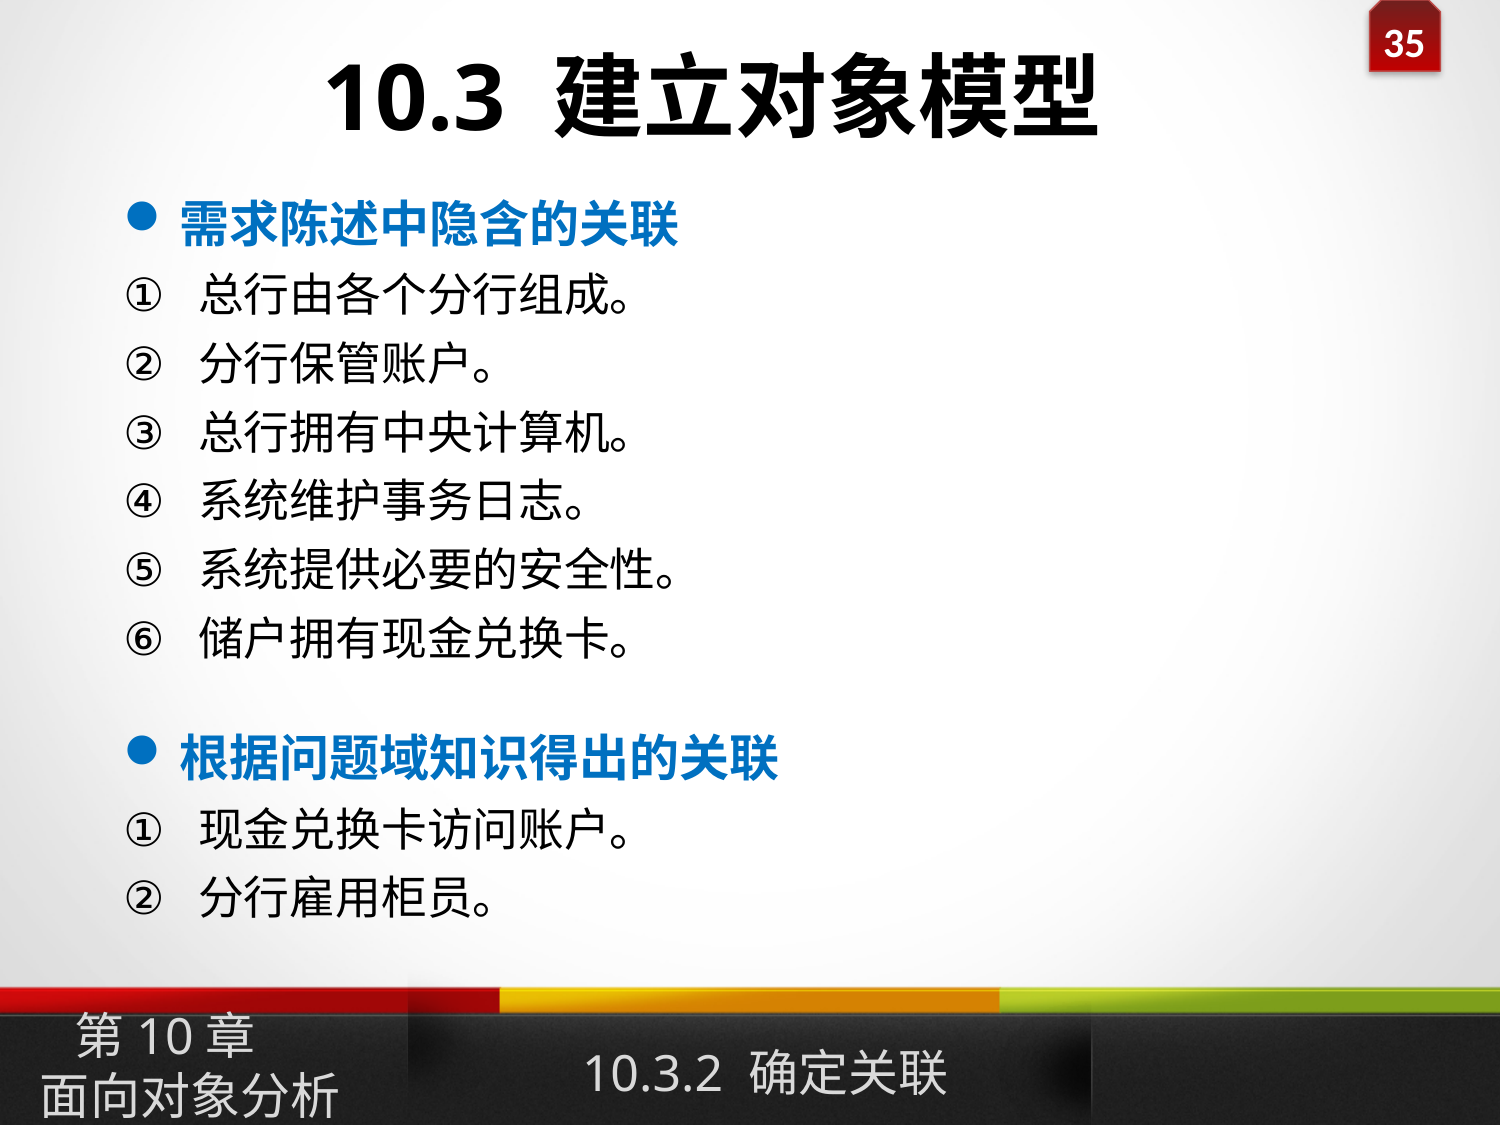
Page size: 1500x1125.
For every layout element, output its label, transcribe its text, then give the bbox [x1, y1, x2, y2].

text_box 根据问题域知识得出的关联 现金兑换卡访问账户。 分行雇用柜员。 [108, 704, 1422, 932]
text_box 10.3 建立对象模型 [37, 0, 1388, 188]
text_box 10.3.2 确定关联 [458, 1032, 1073, 1111]
text_box 需求陈述中隐含的关联 总行由各个分行组成。 分行保管账户。 总行拥有中央计算机。 系统维护事务日志。 系统提供必要的安全性。 储户拥有现金兑换卡。 [108, 170, 1422, 672]
picture [0, 0, 1500, 1125]
